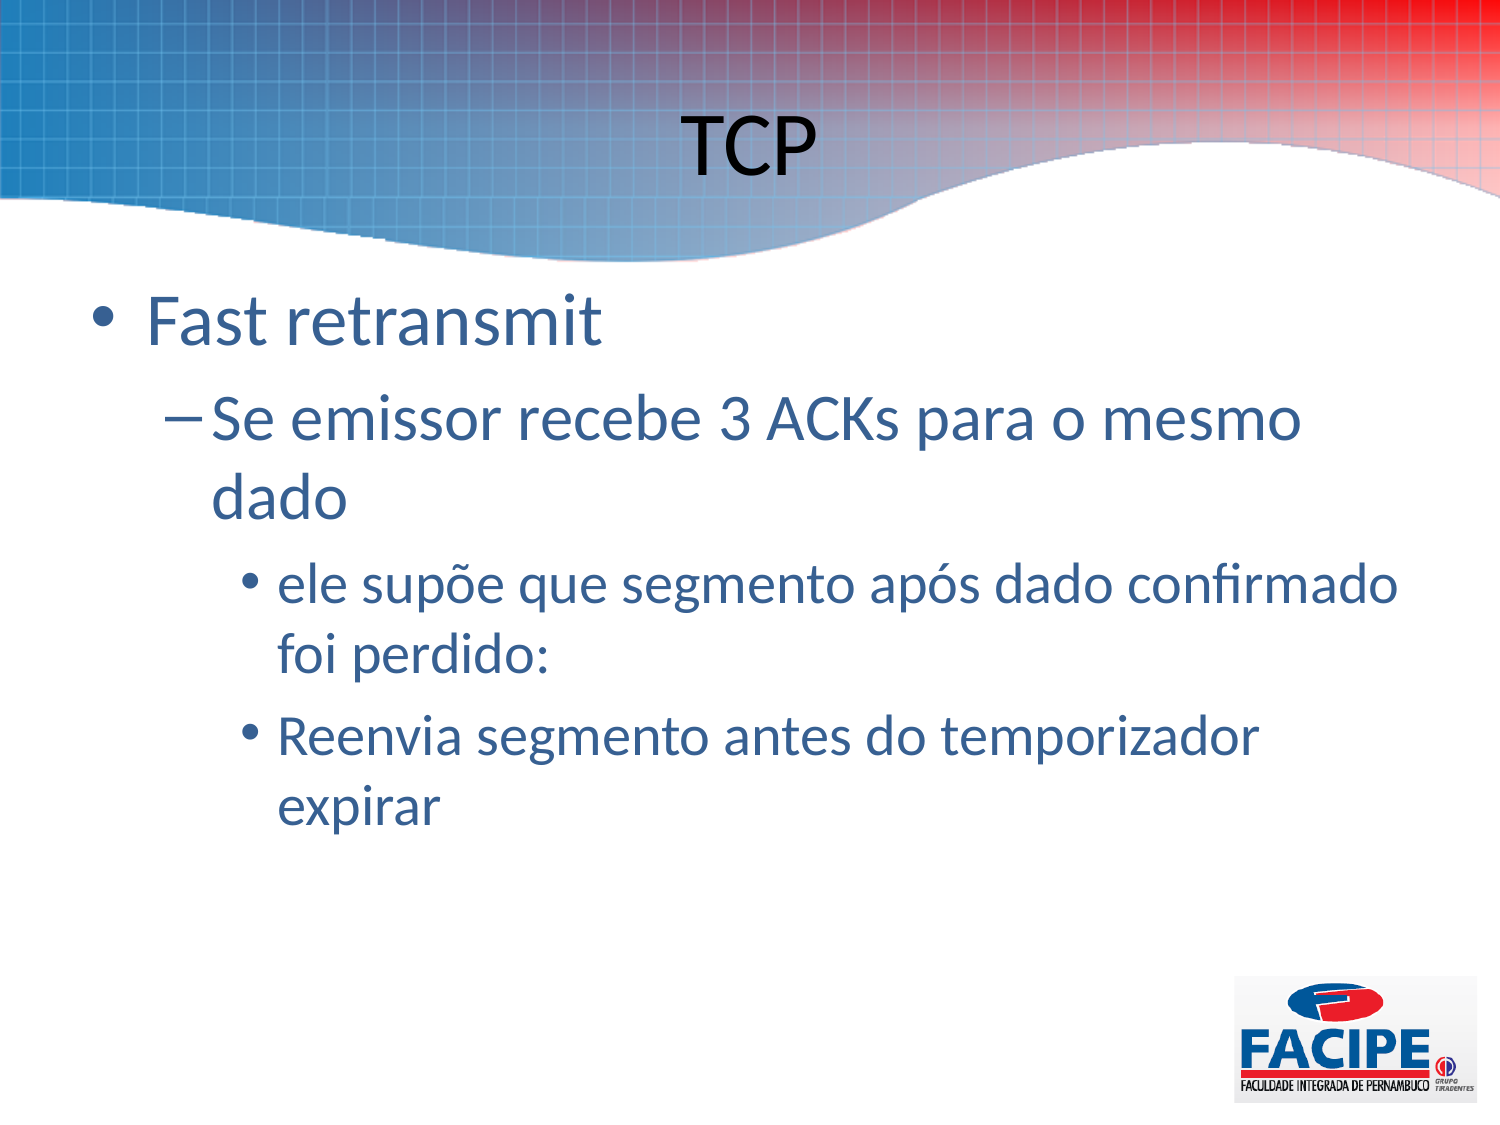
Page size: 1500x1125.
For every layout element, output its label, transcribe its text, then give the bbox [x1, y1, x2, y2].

title TCP [74, 44, 1426, 233]
picture [0, 0, 1500, 270]
list Fast retransmit Se emissor recebe 3 ACKs para o mesmo dado ele supõe que segmento após dado confirmado foi perdido: Reenvia segmento antes do temporizador expirar [74, 262, 1426, 1006]
picture [1234, 976, 1478, 1103]
